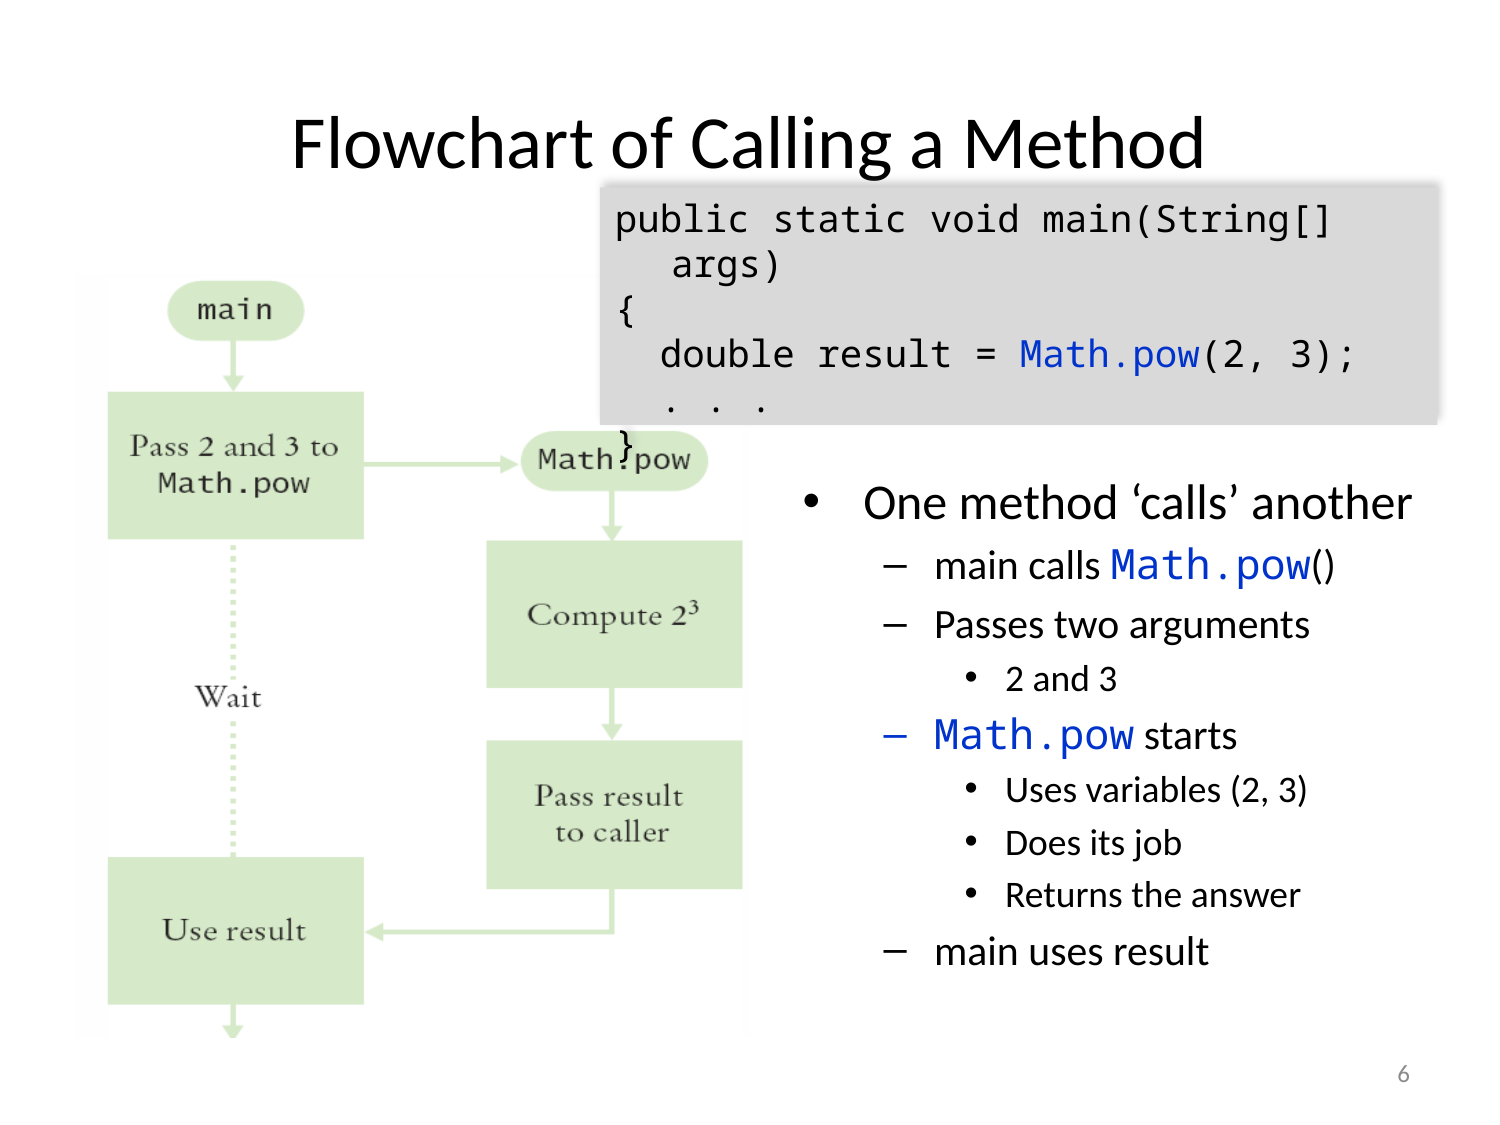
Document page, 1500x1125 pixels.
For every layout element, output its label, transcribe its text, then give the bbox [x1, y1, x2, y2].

list One method ‘calls’ another main calls Math.pow() Passes two arguments 2 and 3 Math.pow starts Uses variables (2, 3) Does its job Returns the answer main uses result [787, 462, 1438, 1000]
slide_number 6 [1074, 1042, 1425, 1103]
text_box public static void main(String[] args) { double result = Math.pow(2, 3); . . . } [599, 187, 1438, 425]
title Flowchart of Calling a Method [75, 45, 1425, 233]
picture [74, 274, 751, 1038]
